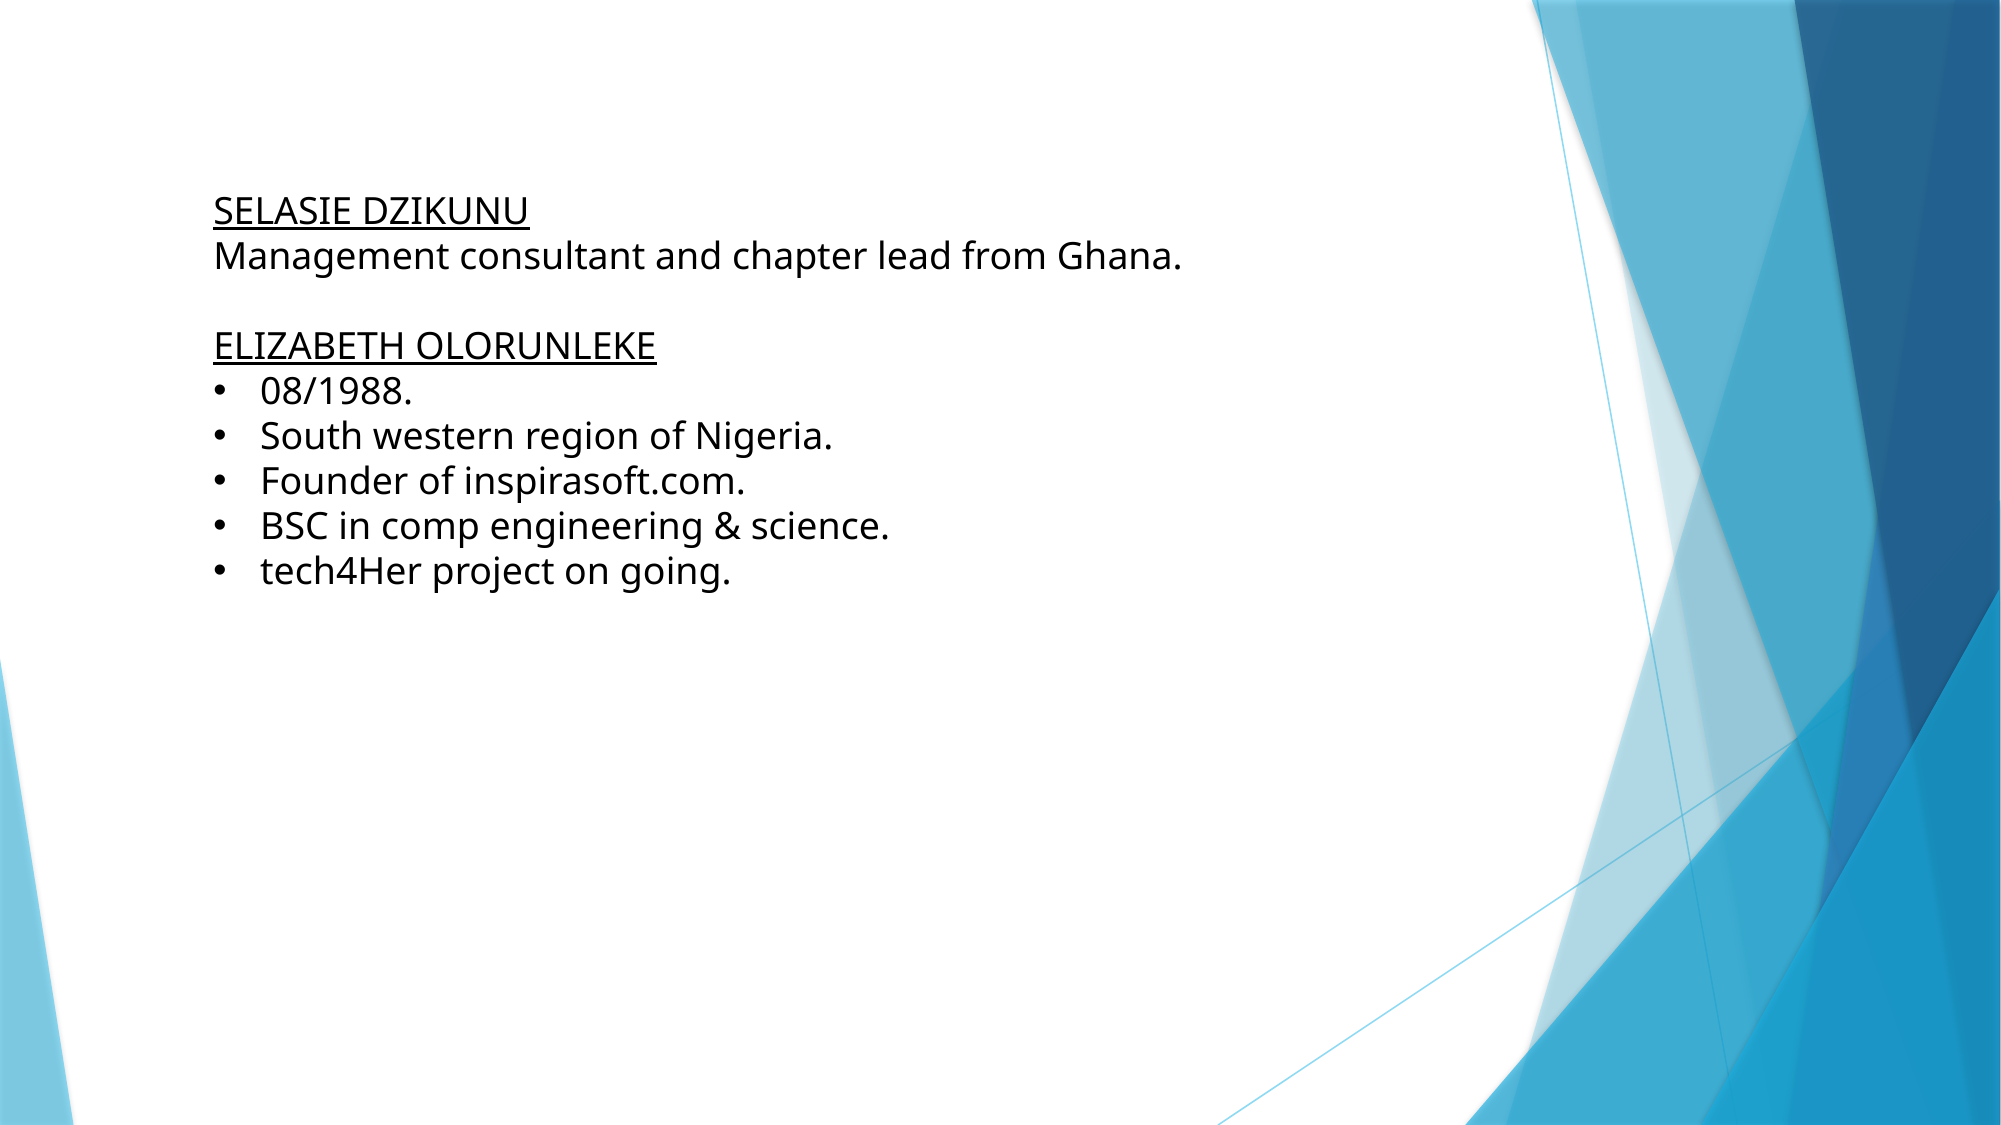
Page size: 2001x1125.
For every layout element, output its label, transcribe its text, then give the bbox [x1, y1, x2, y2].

text_box SELASIE DZIKUNU Management consultant and chapter lead from Ghana. ELIZABETH OLORUNLEKE 08/1988. South western region of Nigeria. Founder of inspirasoft.com. BSC in comp engineering & science. tech4Her project on going. [198, 179, 1490, 645]
